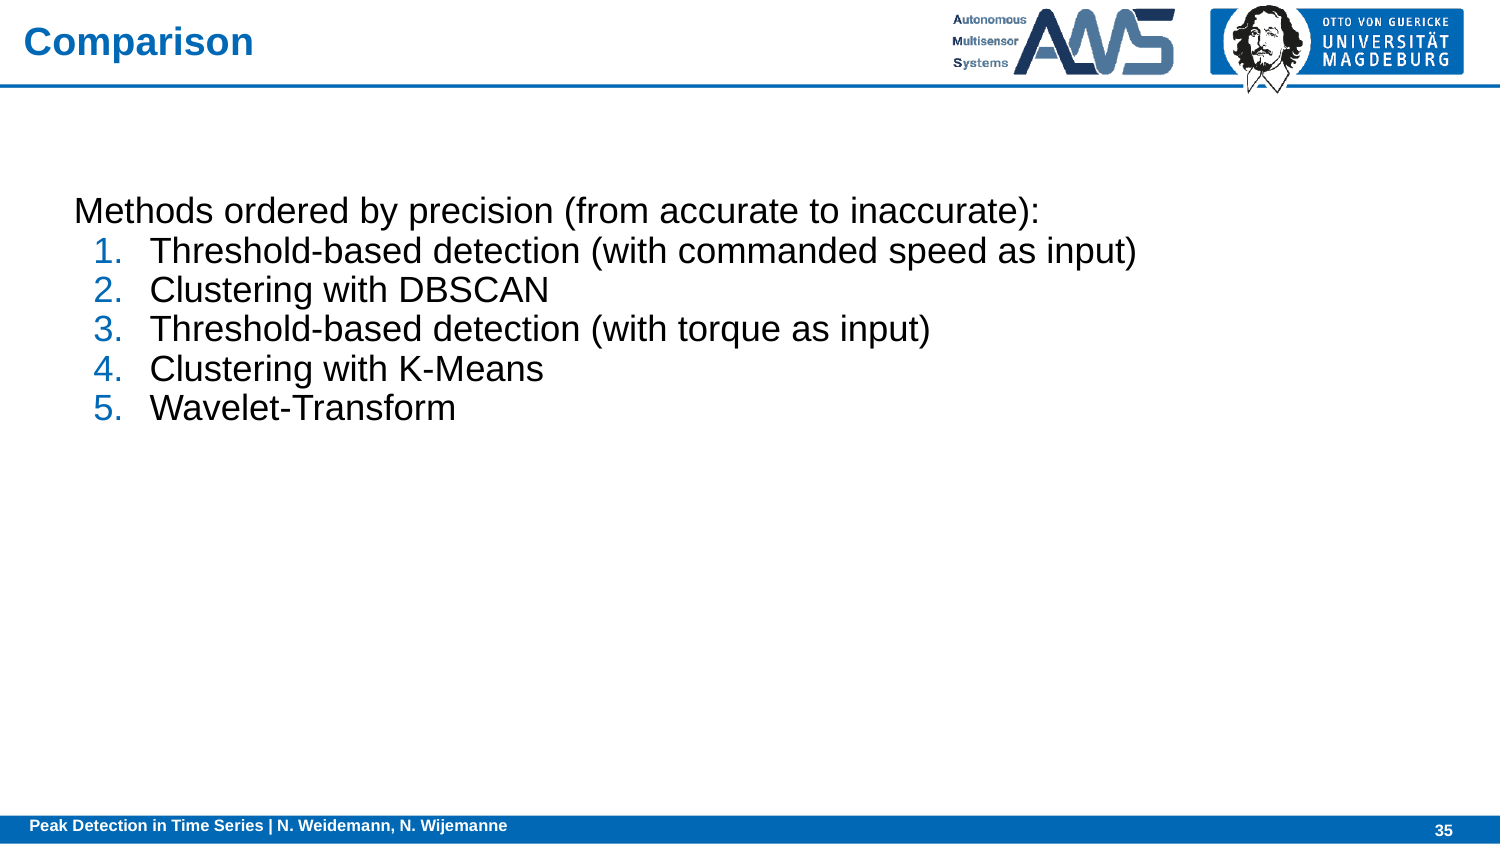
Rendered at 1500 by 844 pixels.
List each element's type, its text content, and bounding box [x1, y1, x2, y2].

text_box Peak Detection in Time Series | N. Weidemann, N. Wijemanne [14, 804, 666, 844]
slide_number 35 [1312, 815, 1454, 844]
title Comparison [0, 0, 943, 86]
picture [0, 0, 1500, 103]
list Methods ordered by precision (from accurate to inaccurate): Threshold-based detection (with commanded speed as input) Clustering with DBSCAN Threshold-based detection (with torque as input) Clustering with K-Means Wavelet-Transform [59, 184, 1441, 721]
